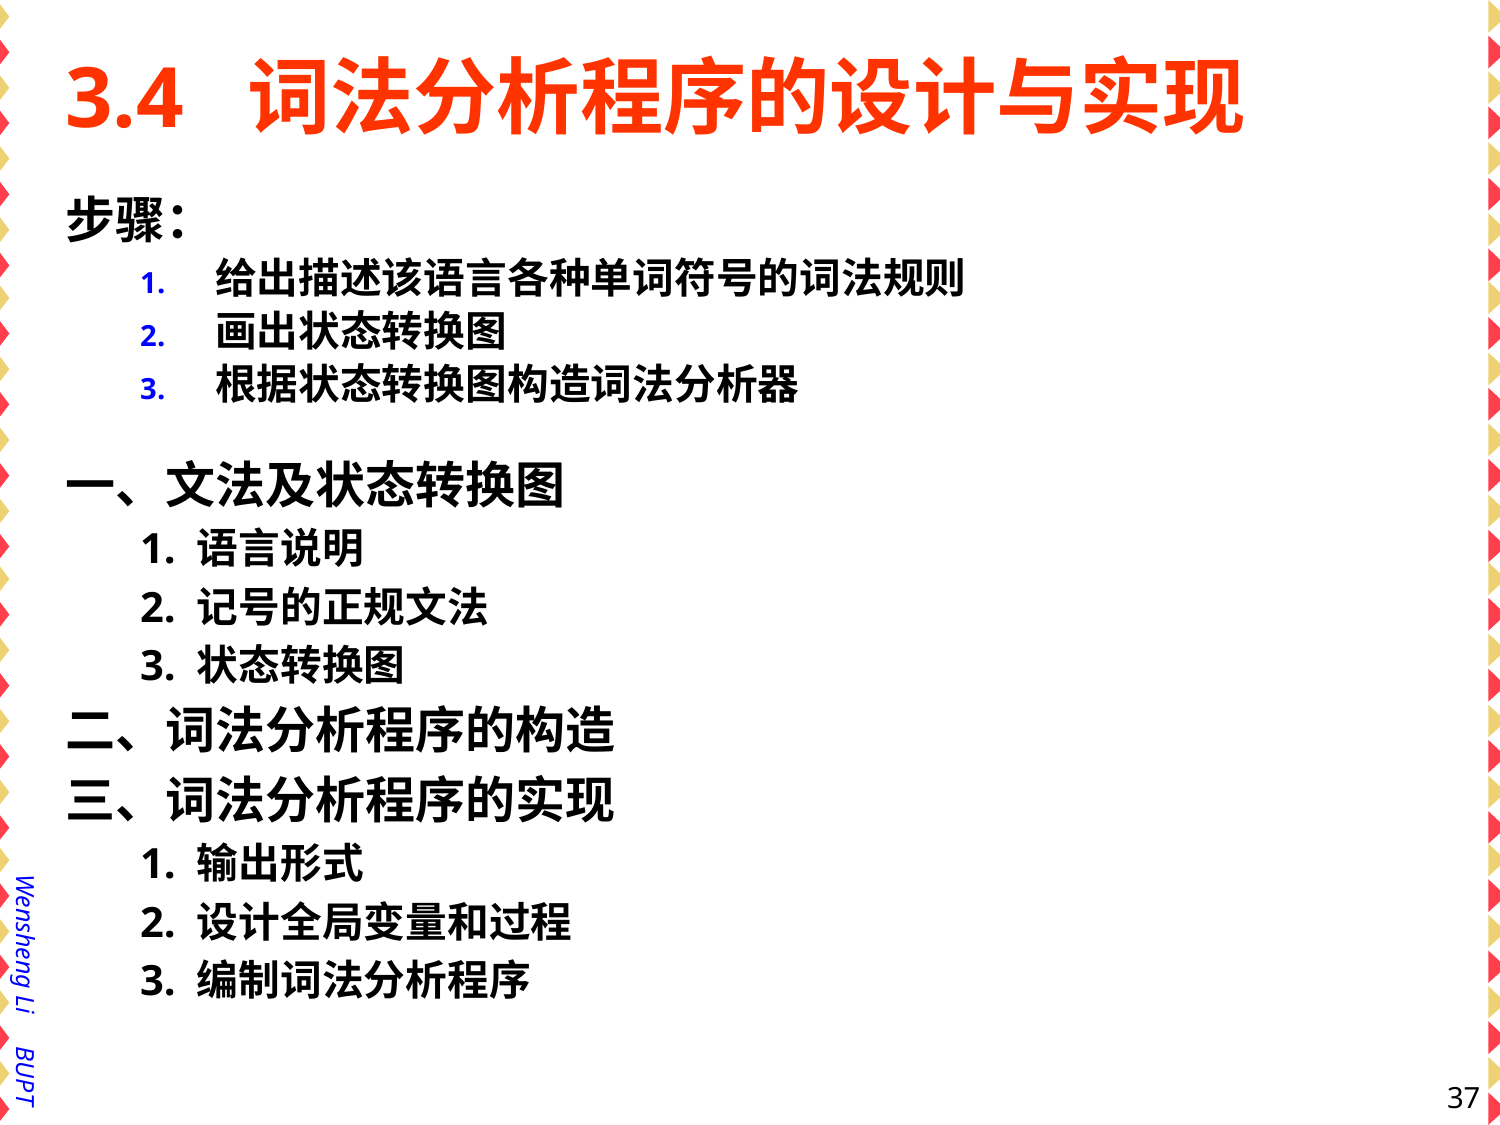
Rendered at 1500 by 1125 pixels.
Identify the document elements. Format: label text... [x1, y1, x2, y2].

title 3.4 词法分析程序的设计与实现 [50, 24, 1463, 163]
list 步骤： 给出描述该语言各种单词符号的词法规则 画出状态转换图 根据状态转换图构造词法分析器 一、文法及状态转换图 1. 语言说明 2. 记号的正规文法 3. 状态转换图 二、词法分析程序的构造 三、词法分析程序的实现 1. 输出形式 2. 设计全局变量和过程 3. 编制词法分析程序 [50, 187, 1468, 1050]
slide_number 37 [1377, 1071, 1496, 1117]
